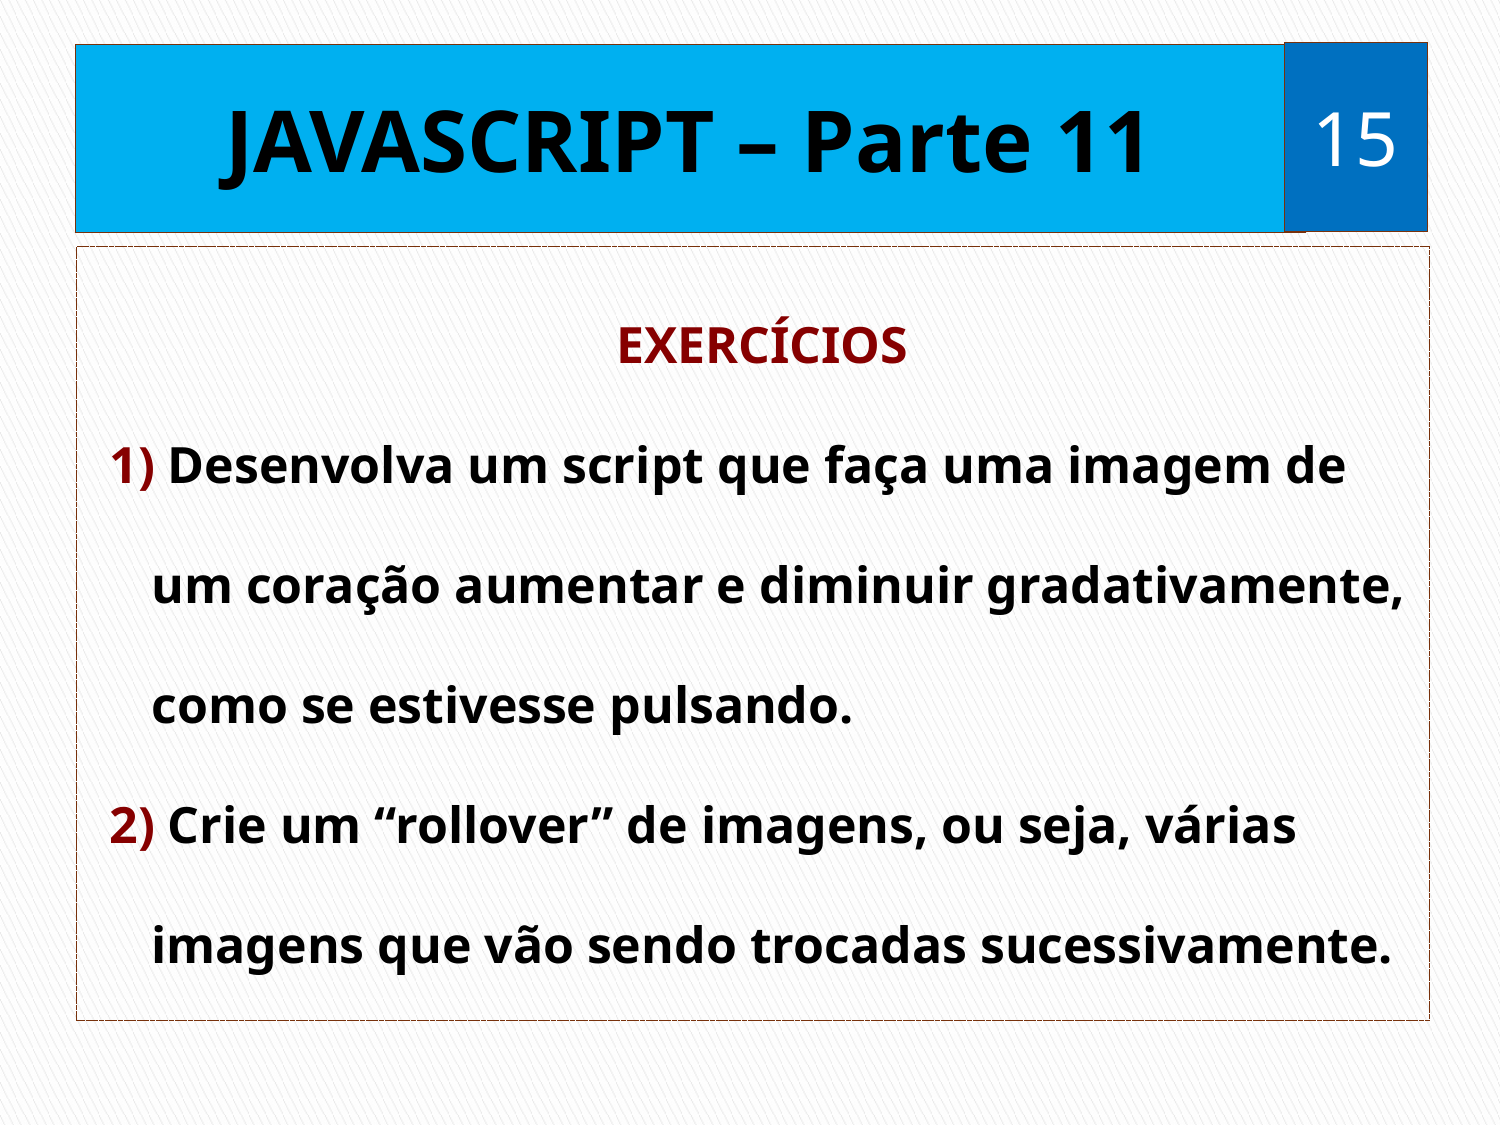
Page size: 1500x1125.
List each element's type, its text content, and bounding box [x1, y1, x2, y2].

title JAVASCRIPT – Parte 11 [75, 44, 1306, 233]
text_box 15 [1284, 42, 1428, 232]
list EXERCÍCIOS 1) Desenvolva um script que faça uma imagem de um coração aumentar e diminuir gradativamente, como se estivesse pulsando. 2) Crie um “rollover” de imagens, ou seja, várias imagens que vão sendo trocadas sucessivamente. [76, 246, 1430, 1021]
